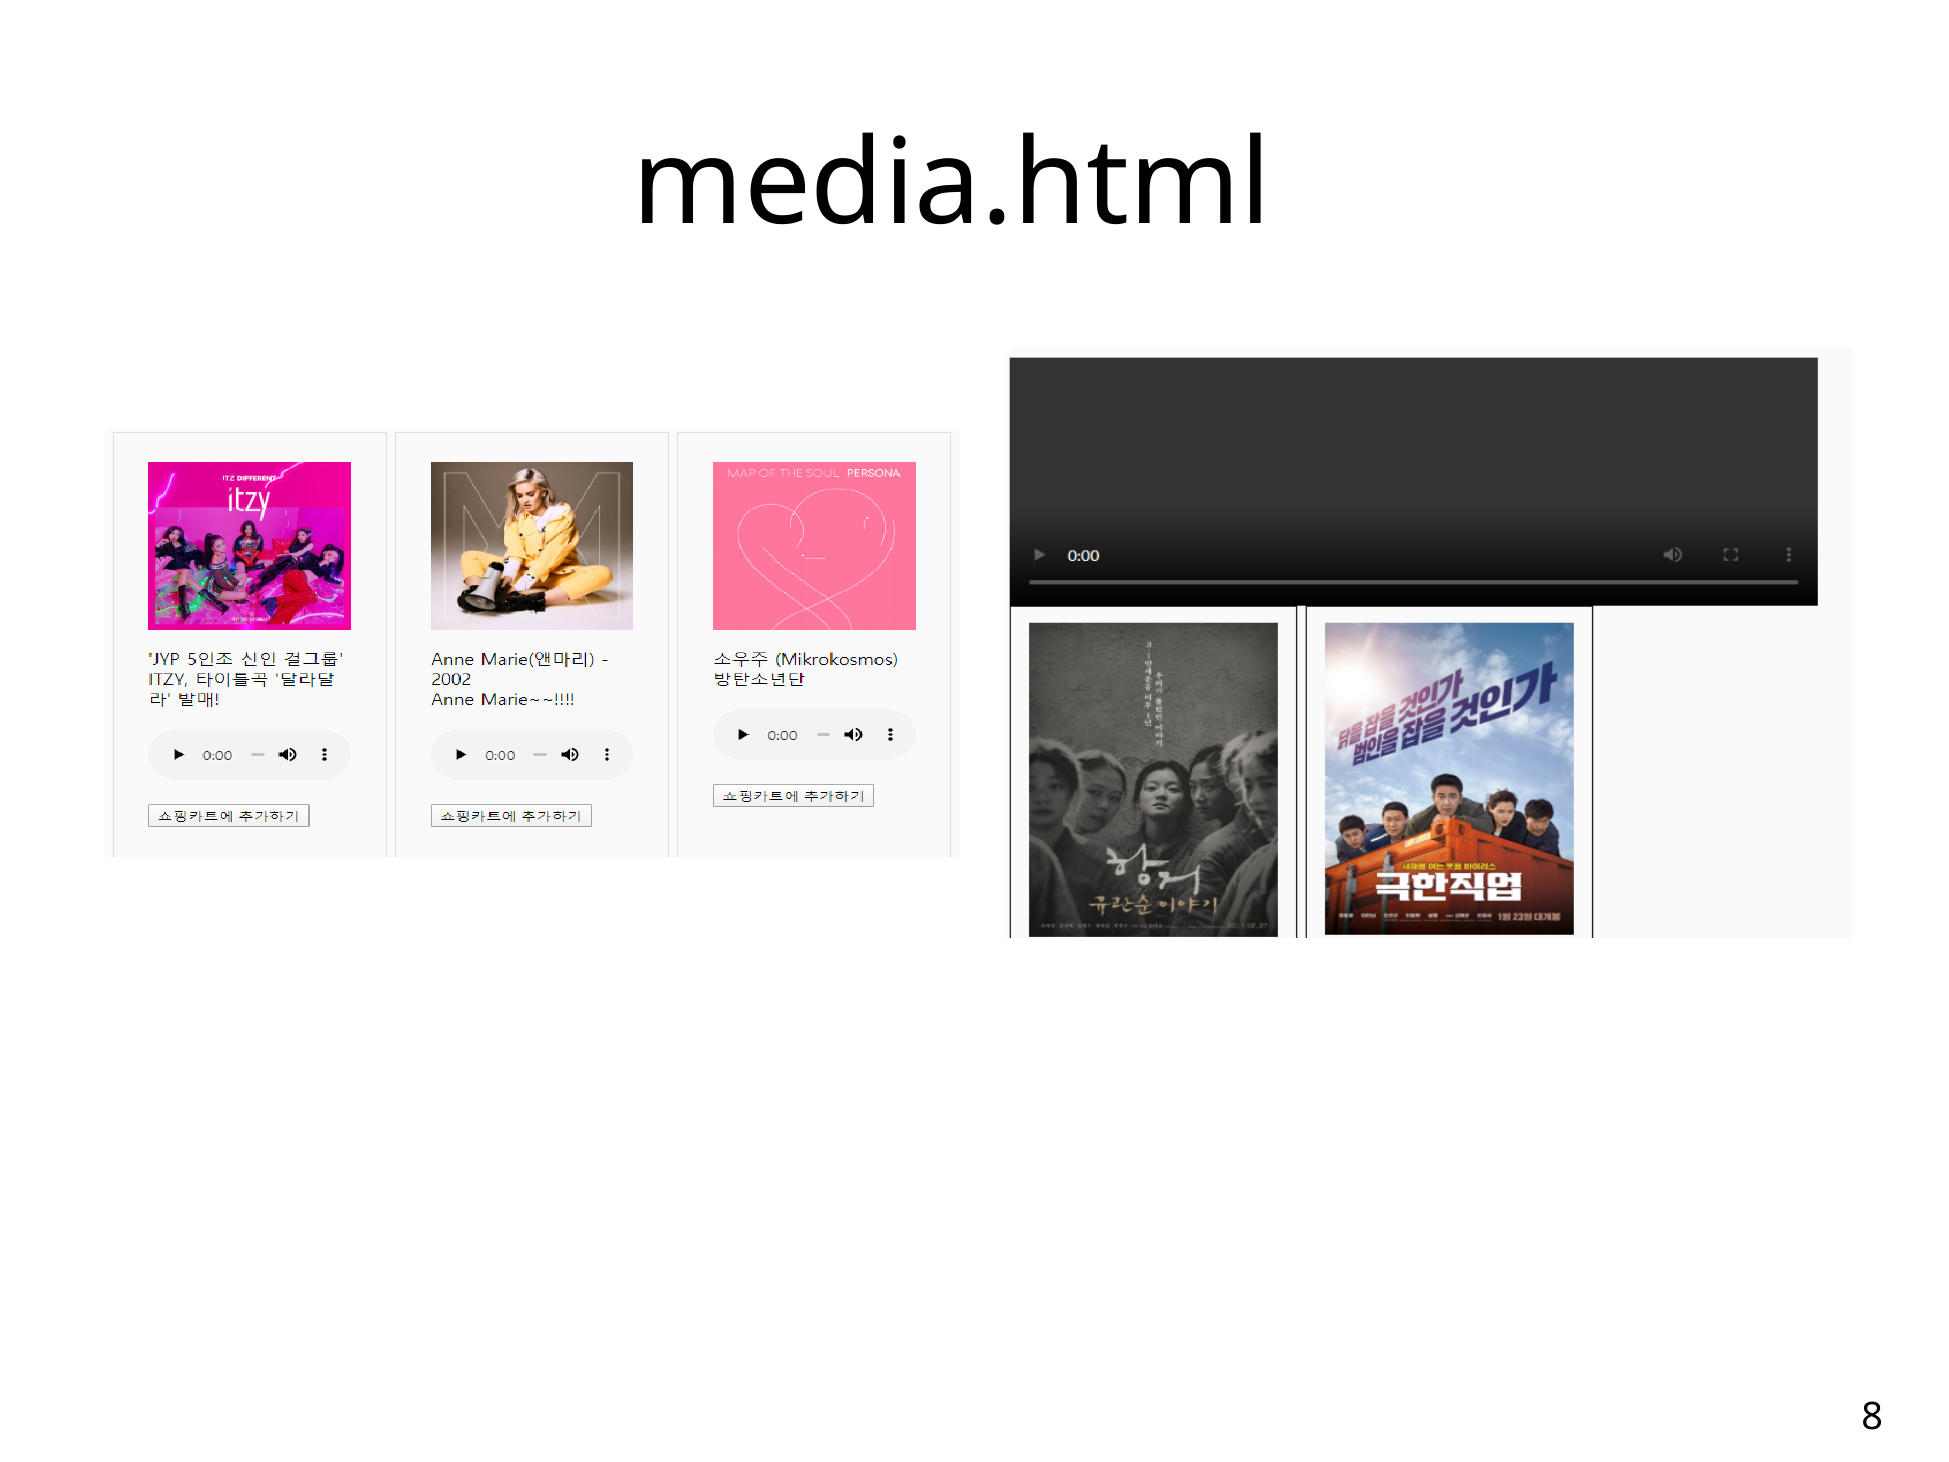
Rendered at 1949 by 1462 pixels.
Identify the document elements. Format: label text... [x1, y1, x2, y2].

slide_number 8 [1496, 1372, 1899, 1462]
picture [1005, 347, 1854, 938]
title media.html [156, 92, 1749, 255]
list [105, 428, 960, 857]
